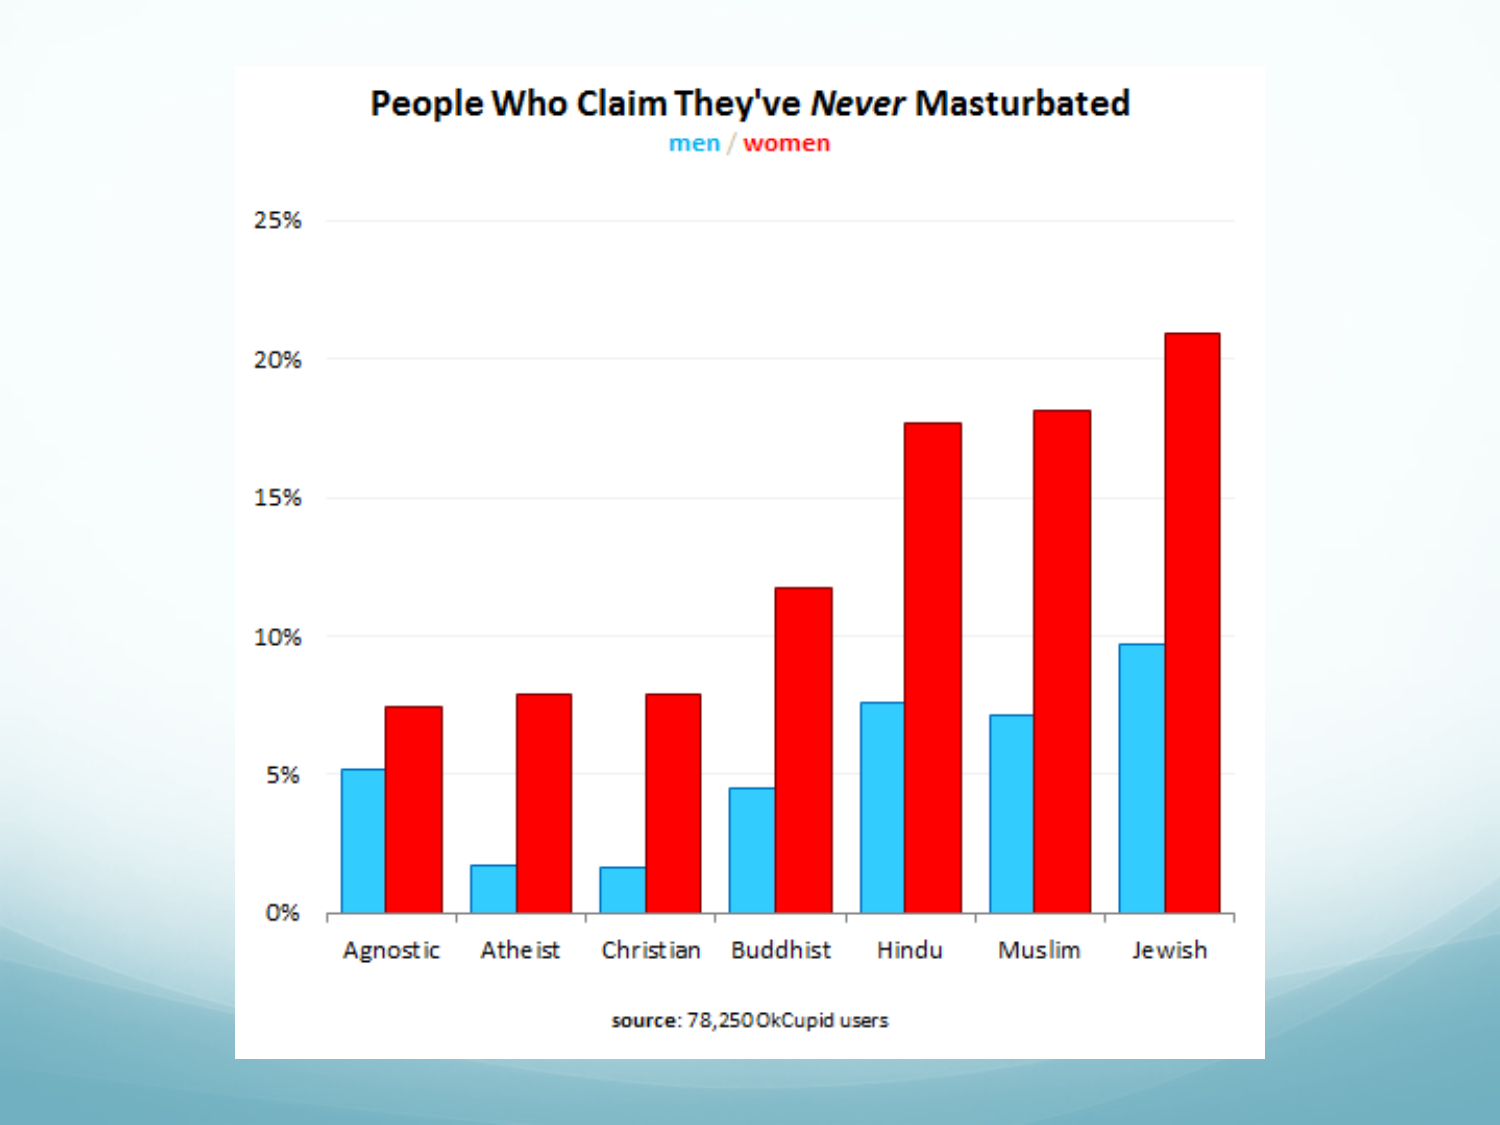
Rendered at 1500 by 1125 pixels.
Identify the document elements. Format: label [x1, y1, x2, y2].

picture [234, 66, 1266, 1059]
